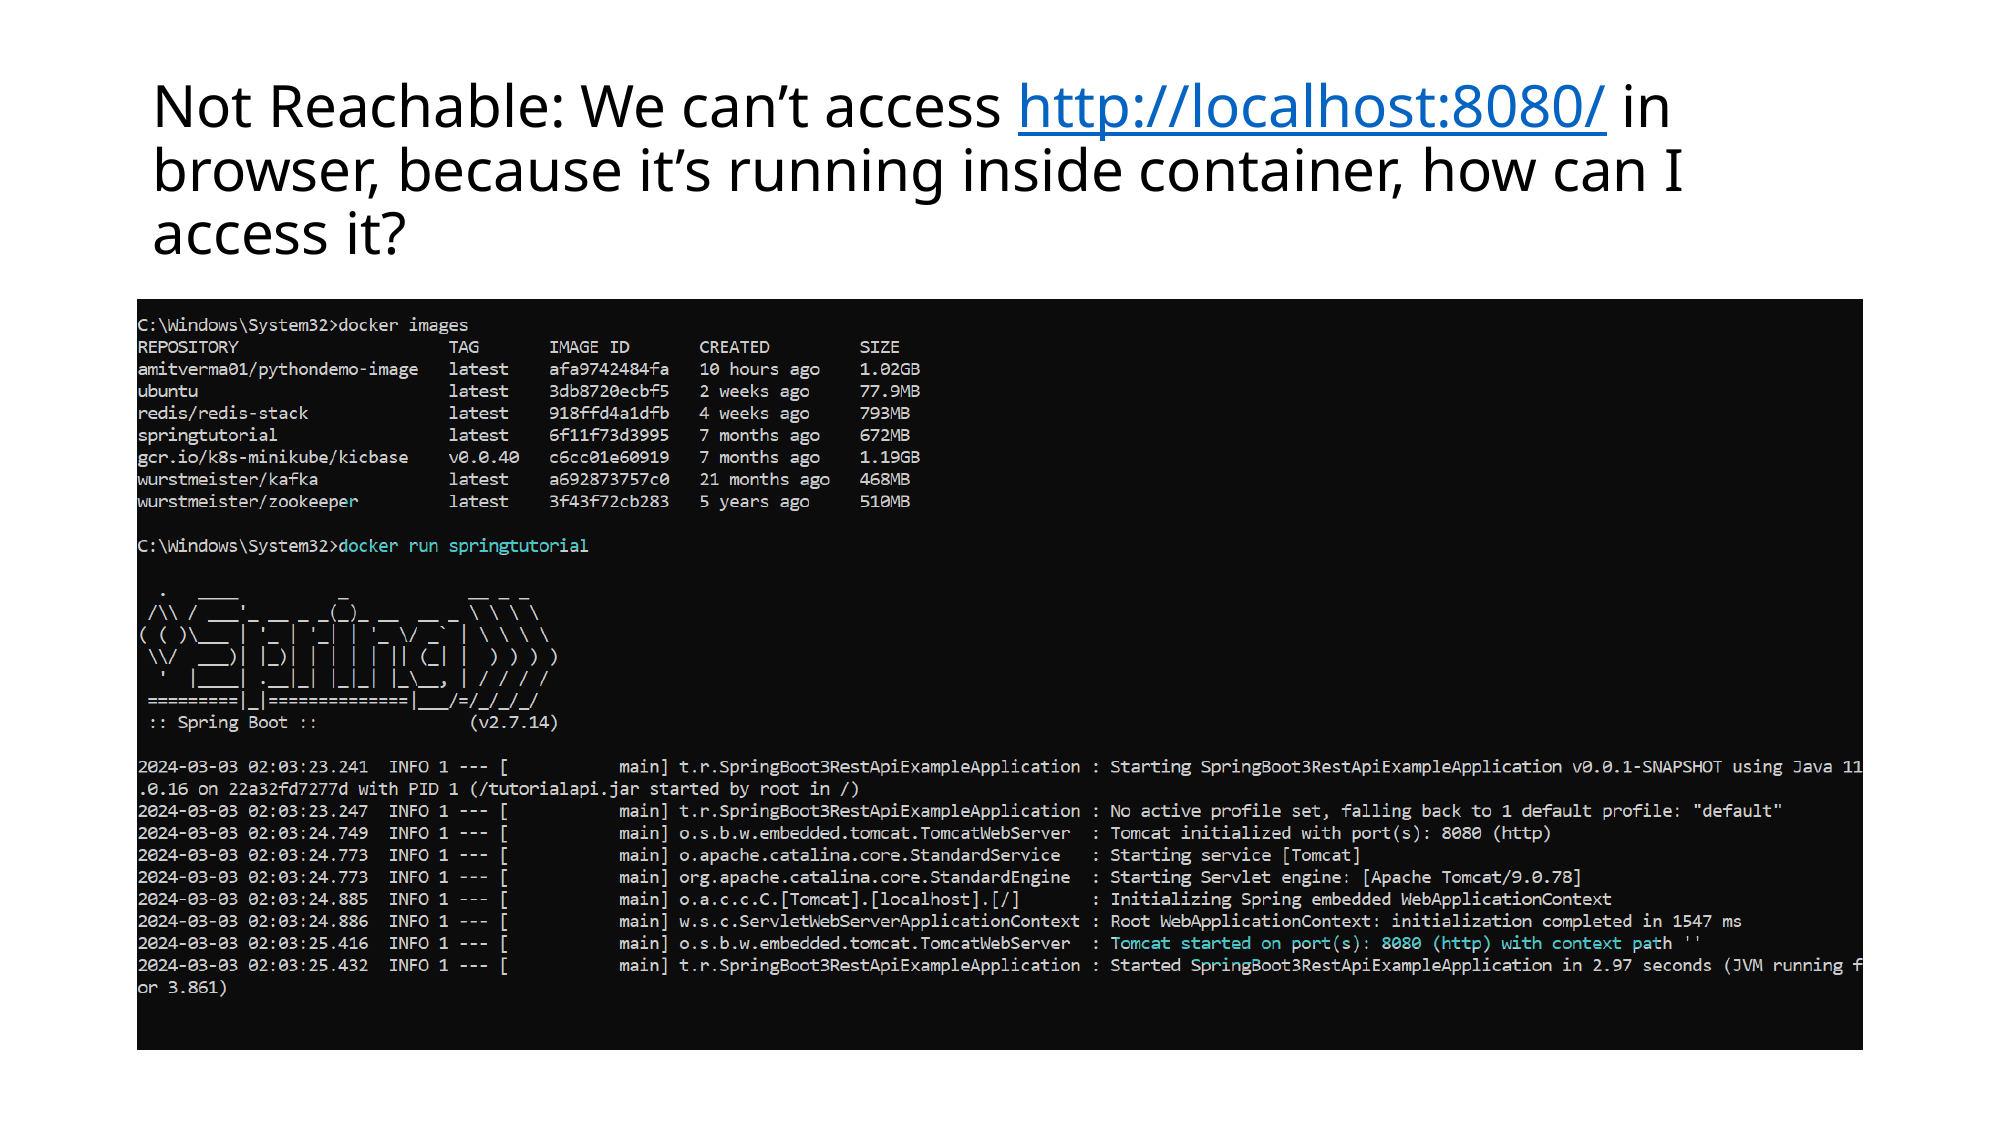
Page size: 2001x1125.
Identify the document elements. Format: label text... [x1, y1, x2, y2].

title Not Reachable: We can’t access http://localhost:8080/ in browser, because it’s running inside container, how can I access it? [137, 59, 1863, 278]
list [137, 299, 1863, 1050]
